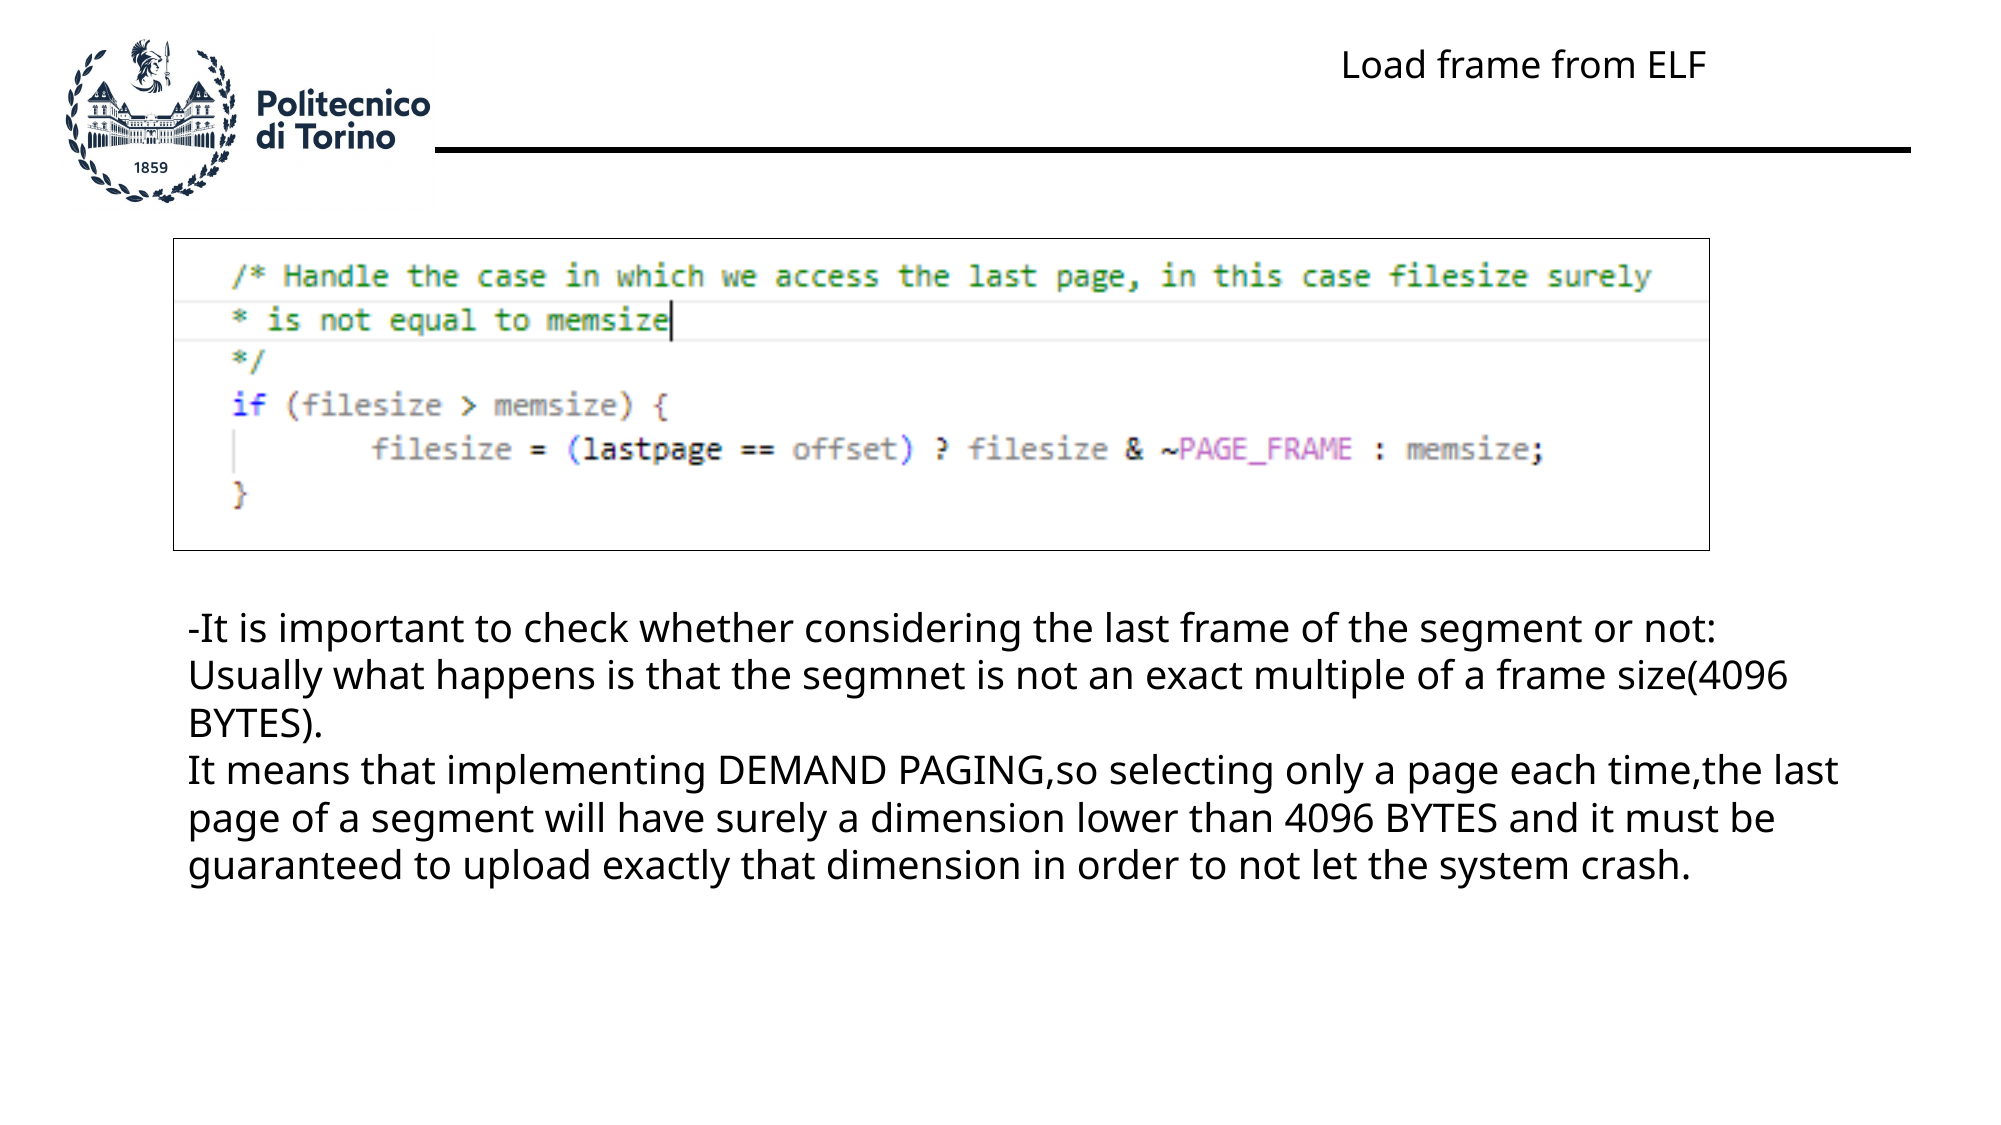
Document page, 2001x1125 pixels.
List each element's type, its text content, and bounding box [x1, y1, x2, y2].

picture [58, 33, 435, 212]
picture [173, 238, 1710, 551]
title Load frame from ELF [1306, 33, 1942, 150]
text_box -It is important to check whether considering the last frame of the segment or not: Usually what happens is that the segmnet is not an exact multiple of a frame size(4096 BYTES). It means that implementing DEMAND PAGING,so selecting only a page each time,the last page of a segment will have surely a dimension lower than 4096 BYTES and it must be guaranteed to upload exactly that dimension in order to not let the system crash. [173, 595, 1893, 895]
